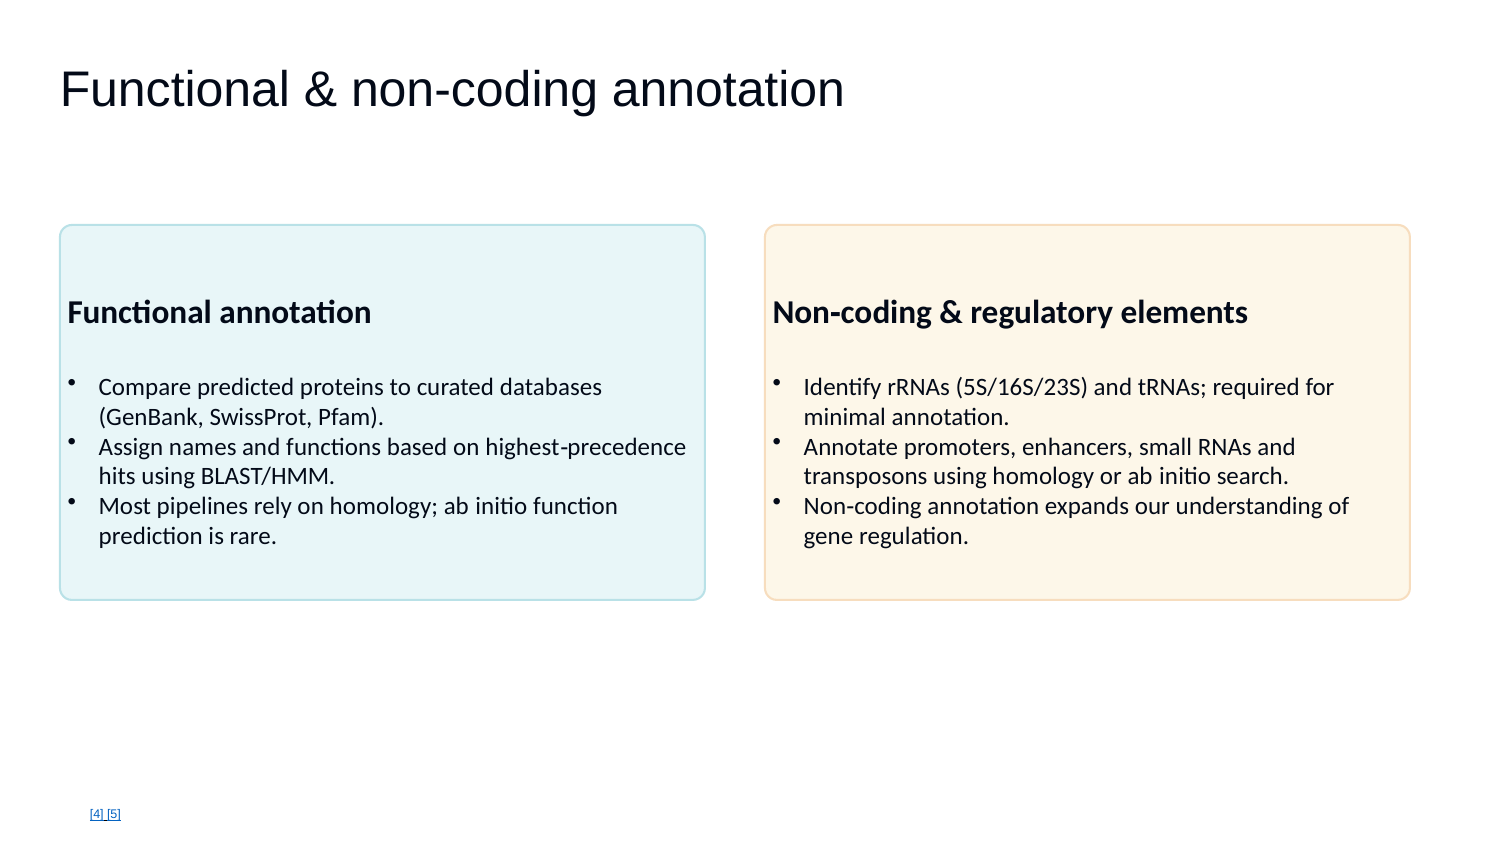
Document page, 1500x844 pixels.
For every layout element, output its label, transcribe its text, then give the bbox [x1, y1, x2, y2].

text_box [4] [5] [74, 791, 1350, 837]
text_box Functional & non‑coding annotation [44, 45, 1455, 128]
text_box [59, 224, 705, 599]
text_box Functional annotation Compare predicted proteins to curated databases (GenBank, SwissProt, Pfam). Assign names and functions based on highest‑precedence hits using BLAST/HMM. Most pipelines rely on homology; ab initio function prediction is rare. [67, 239, 698, 600]
text_box Non‑coding & regulatory elements Identify rRNAs (5S/16S/23S) and tRNAs; required for minimal annotation. Annotate promoters, enhancers, small RNAs and transposons using homology or ab initio search. Non‑coding annotation expands our understanding of gene regulation. [772, 239, 1403, 600]
text_box [764, 224, 1410, 599]
